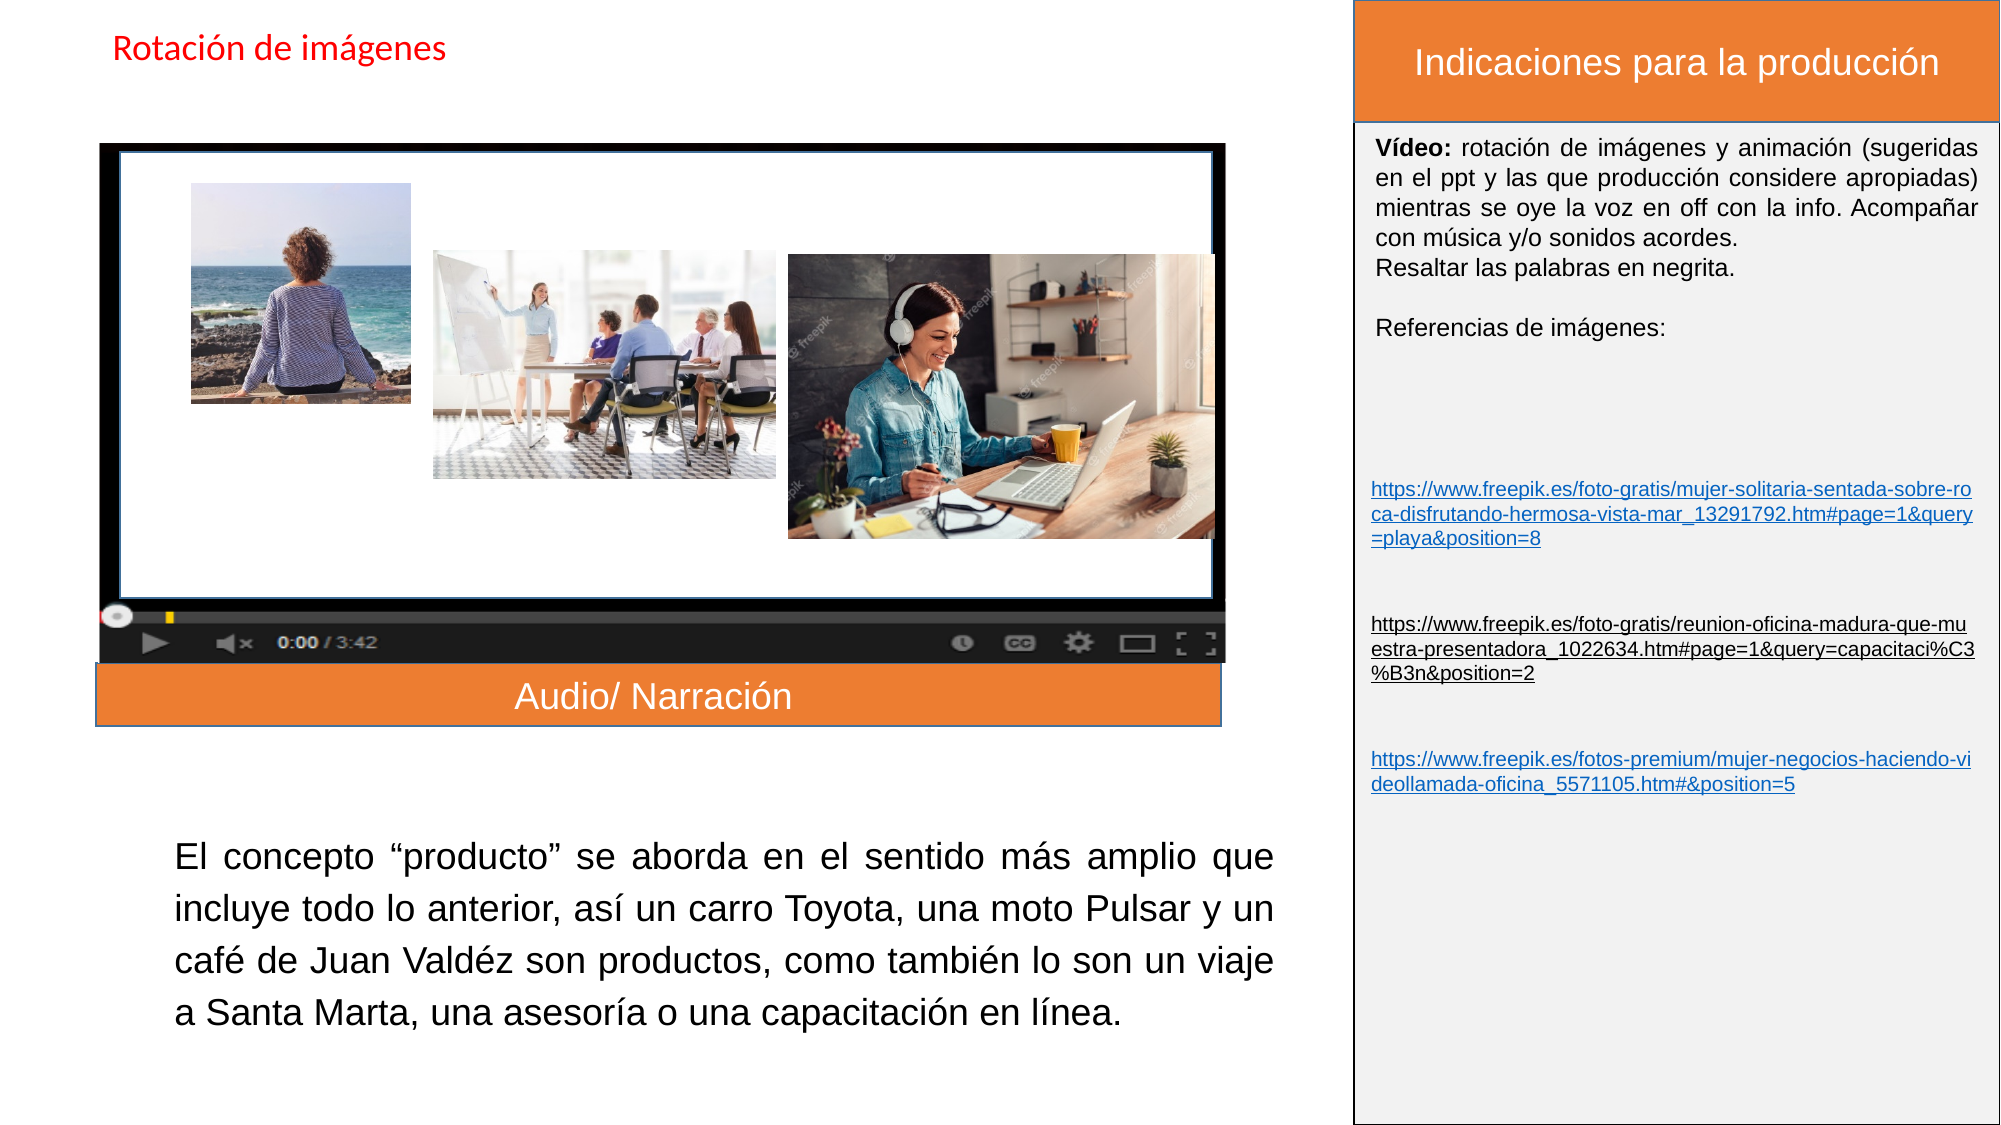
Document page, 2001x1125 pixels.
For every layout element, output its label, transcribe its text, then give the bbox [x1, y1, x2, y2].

text_box Rotación de imágenes [97, 15, 469, 75]
text_box Indicaciones para la producción [1353, 0, 2000, 122]
text_box Vídeo: rotación de imágenes y animación (sugeridas en el ppt y las que producción considere apropiadas) mientras se oye la voz en off con la info. Acompañar con música y/o sonidos acordes. Resaltar las palabras en negrita. Referencias de imágenes: [1360, 124, 1995, 334]
text_box Audio/ Narración [96, 662, 1222, 726]
text_box El concepto “producto” se aborda en el sentido más amplio que incluye todo lo anterior, así un carro Toyota, una moto Pulsar y un café de Juan Valdéz son productos, como también lo son un viaje a Santa Marta, una asesoría o una capacitación en línea. [159, 818, 1290, 1040]
text_box https://www.freepik.es/foto-gratis/mujer-solitaria-sentada-sobre-roca-disfrutando-hermosa-vista-mar_13291792.htm#page=1&query=playa&position=8 https://www.freepik.es/foto-gratis/reunion-oficina-madura-que-muestra-presentadora_1022634.htm#page=1&query=capacitaci%C3%B3n&position=2 https://www.freepik.es/fotos-premium/mujer-negocios-haciendo-videollamada-oficina_5571105.htm#&position=5 [1356, 464, 1992, 767]
text_box [1353, 122, 2000, 303]
picture [433, 250, 776, 479]
picture [191, 183, 411, 404]
picture [788, 254, 1215, 539]
text_box [1353, 303, 2000, 1125]
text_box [97, 143, 1228, 663]
